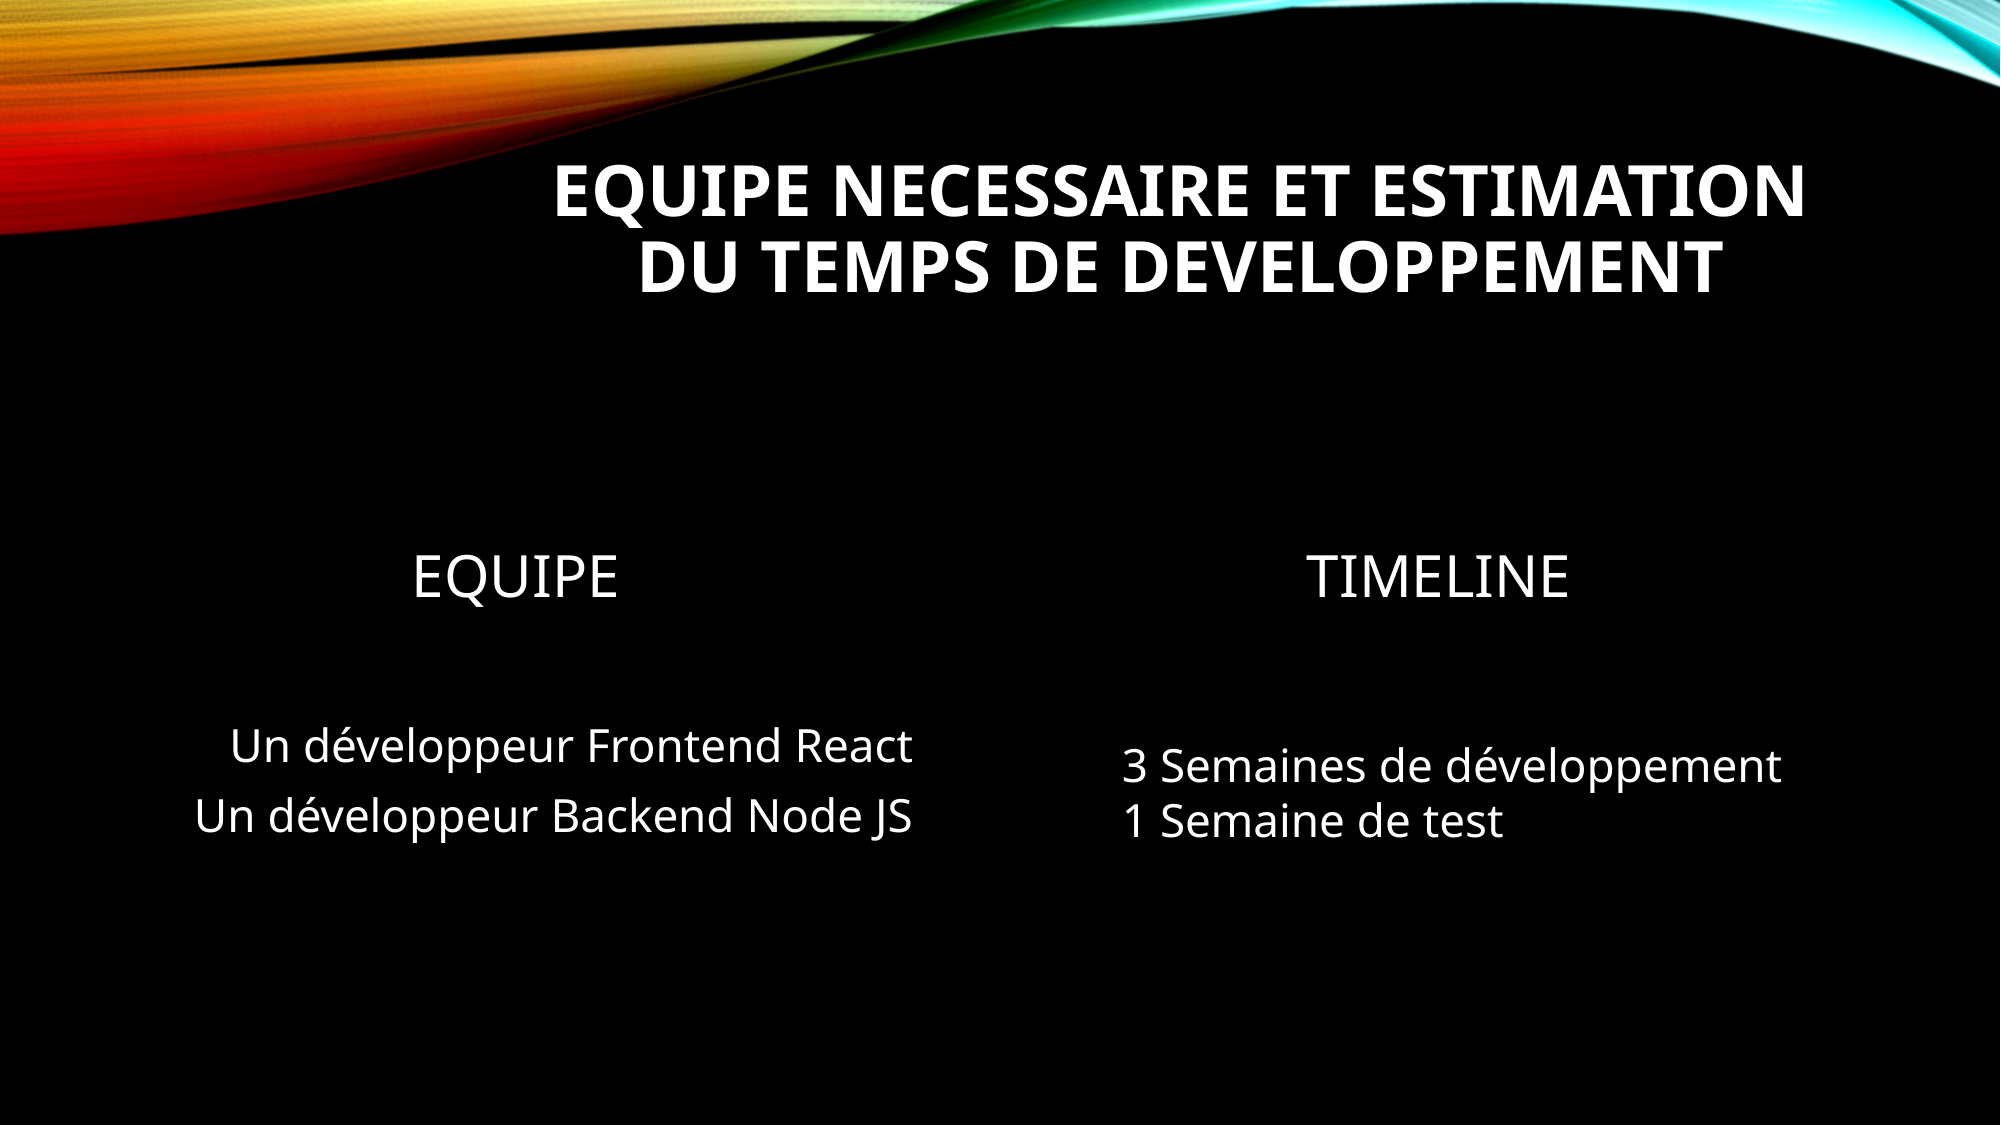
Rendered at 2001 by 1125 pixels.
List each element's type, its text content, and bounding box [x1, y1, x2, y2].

picture [0, 0, 2000, 237]
text_box 3 Semaines de développement 1 Semaine de test [1107, 729, 2000, 855]
text_box EQUIPE [397, 532, 833, 617]
title EQUIPE NECESSAIRE ET ESTIMATION DU TEMPS DE DEVELOPPEMENT [474, 125, 1888, 338]
text_box TIMELINE [1292, 532, 2000, 617]
list Un développeur Frontend React Un développeur Backend Node JS [88, 715, 929, 883]
